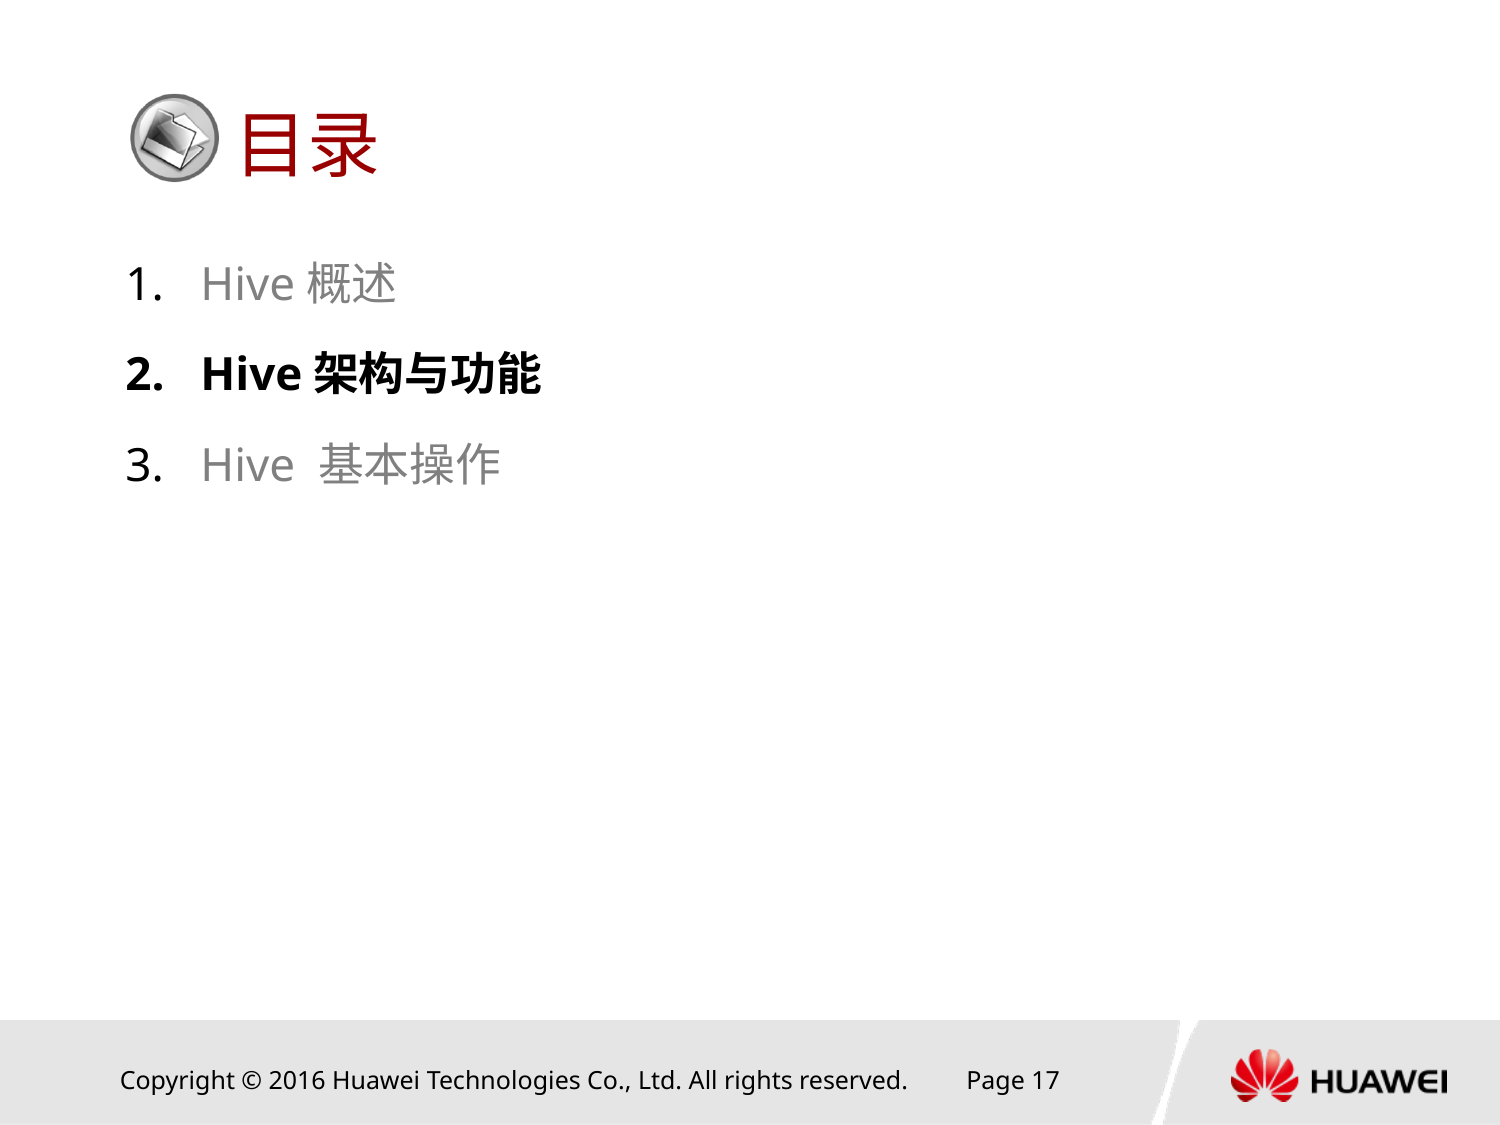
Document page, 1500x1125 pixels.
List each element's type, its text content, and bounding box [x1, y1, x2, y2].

list Hive概述 Hive架构与功能 Hive 基本操作 [112, 225, 1412, 870]
picture [123, 86, 226, 189]
picture [0, 1020, 1500, 1125]
